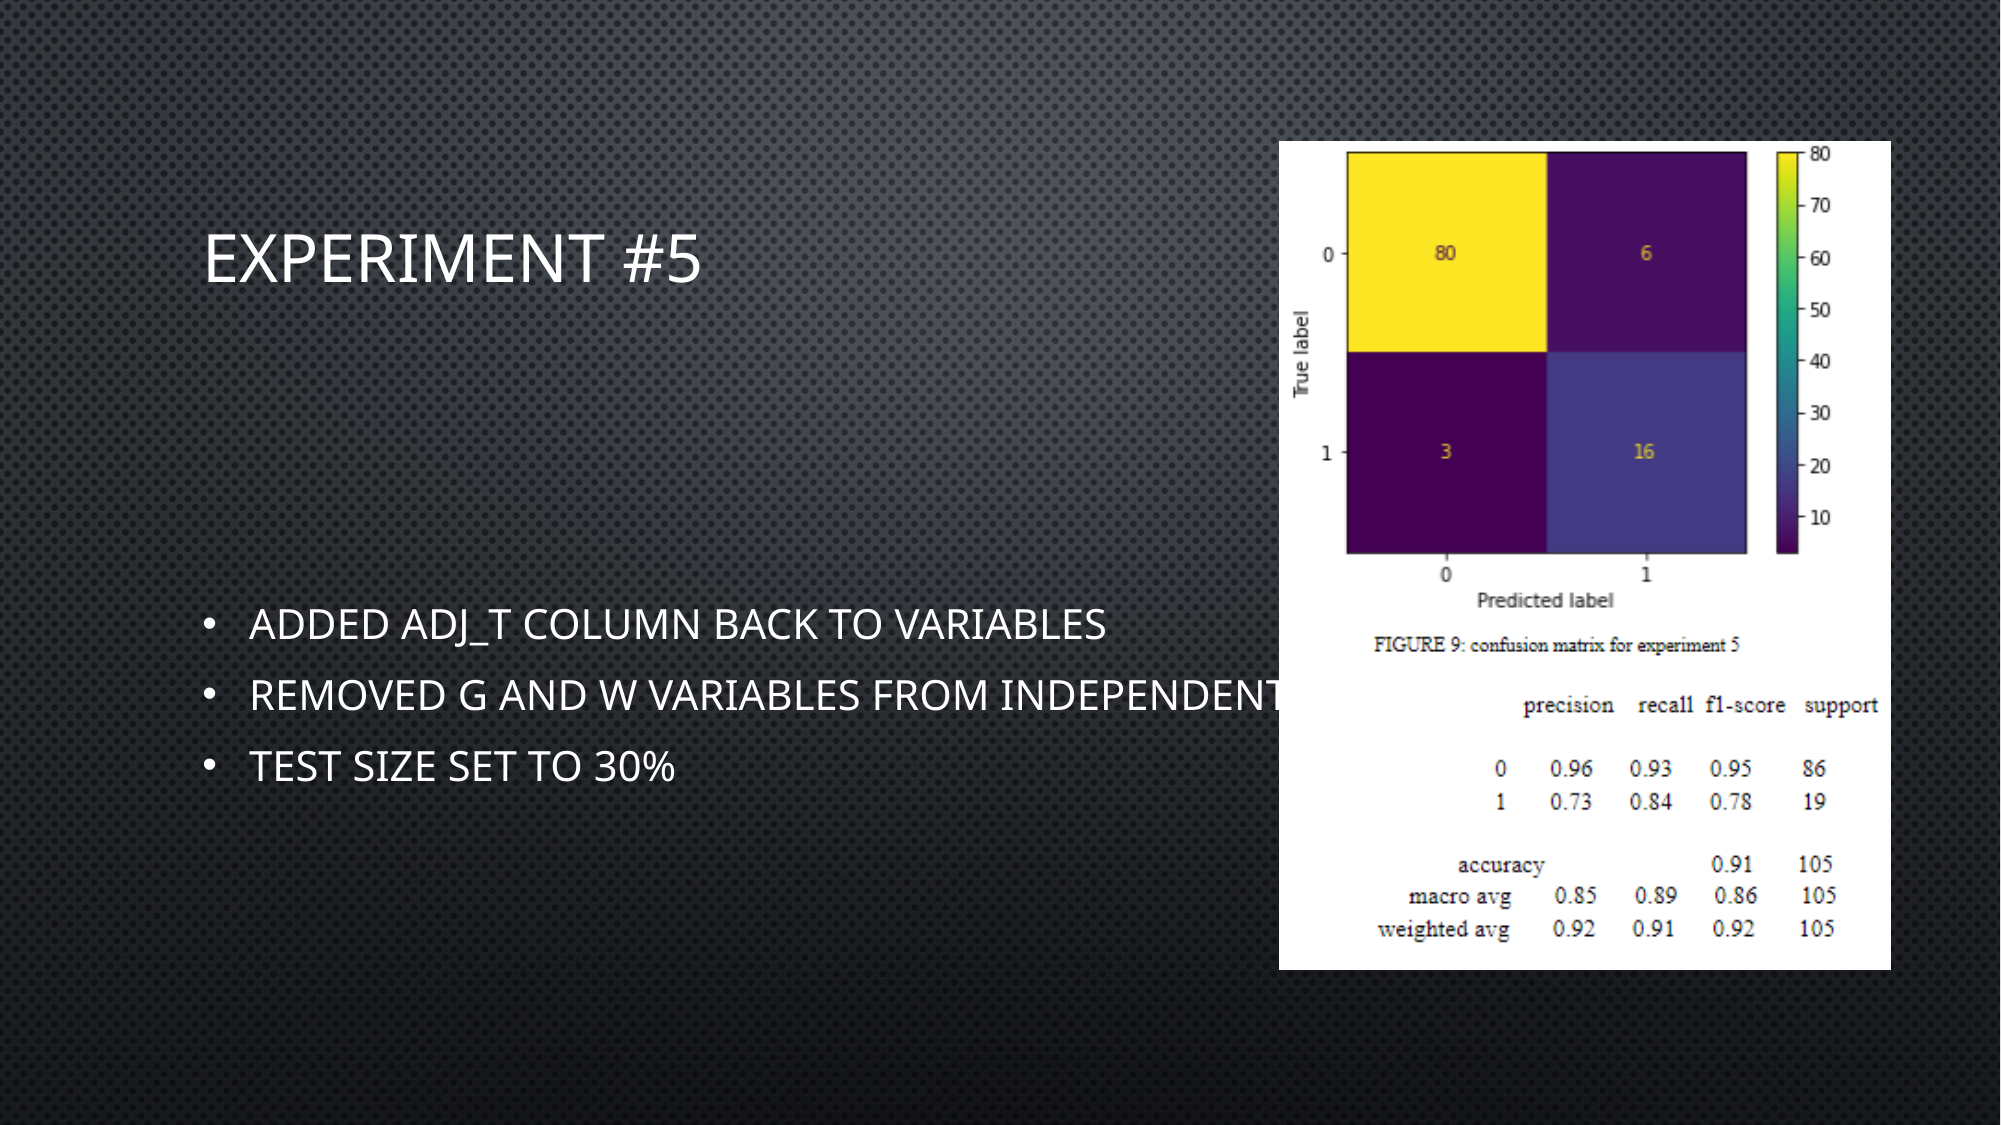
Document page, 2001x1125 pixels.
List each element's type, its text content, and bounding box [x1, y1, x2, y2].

picture [1279, 140, 1891, 971]
list Added ADJ_T column back to variables Removed G and W variables from independent set Test size set to 30% [187, 437, 1279, 950]
title Experiment #5 [187, 99, 1813, 413]
